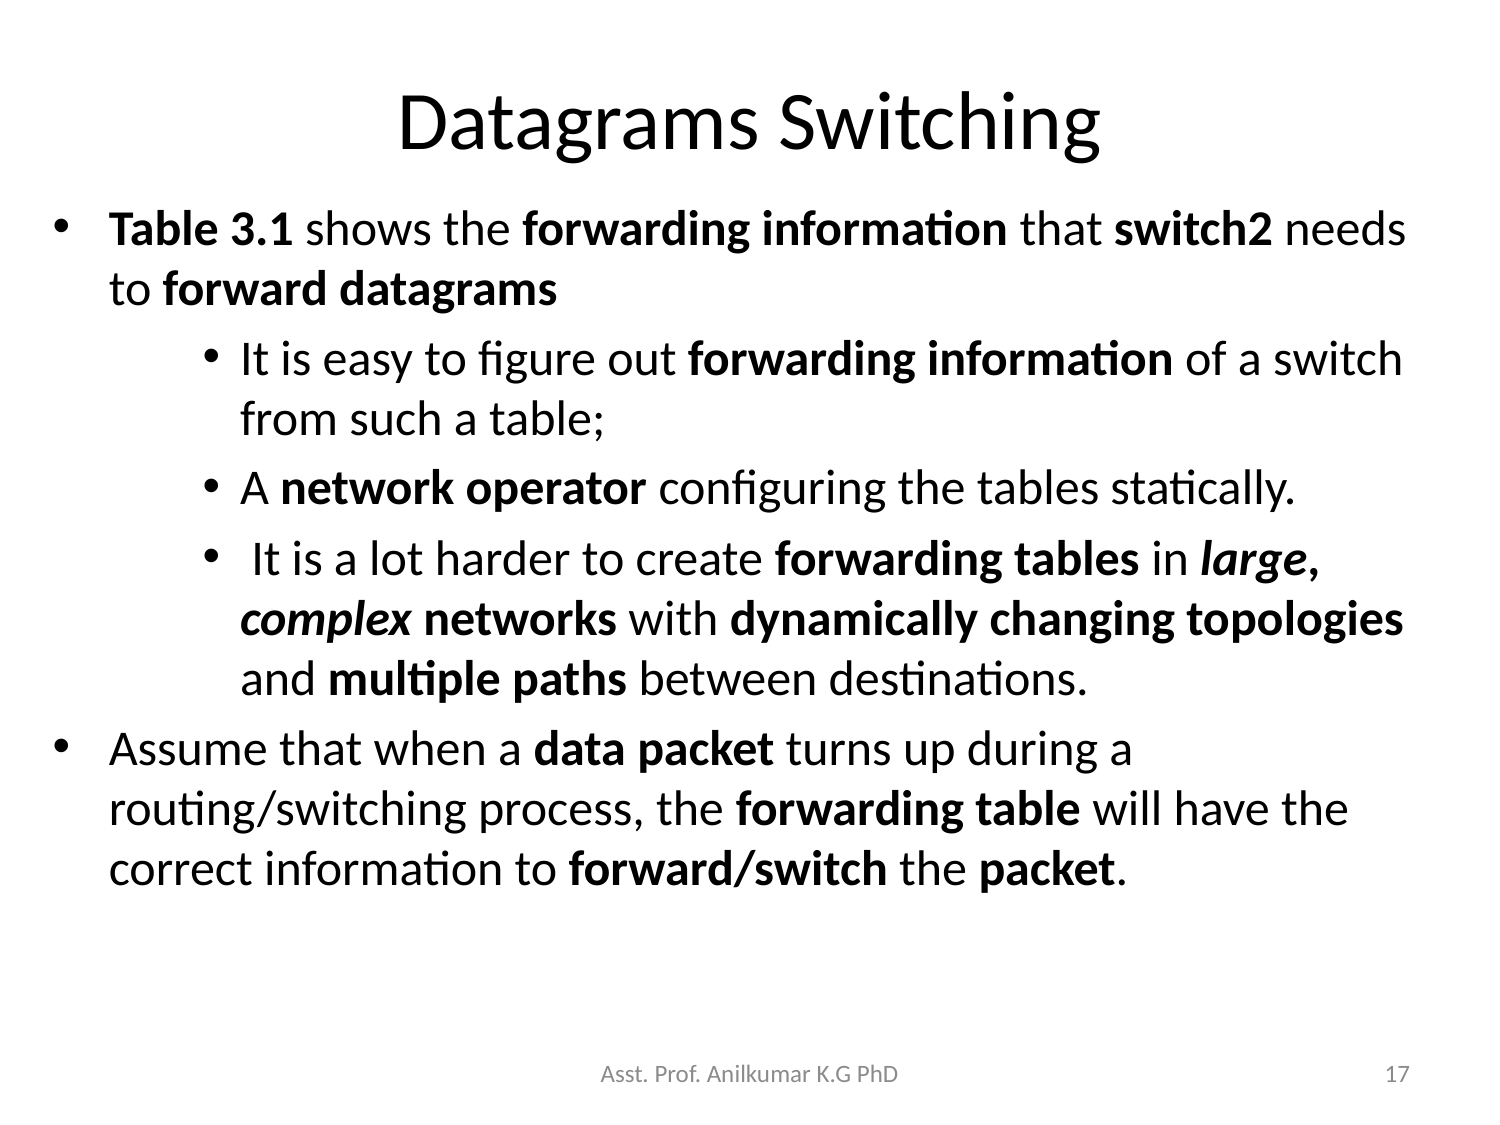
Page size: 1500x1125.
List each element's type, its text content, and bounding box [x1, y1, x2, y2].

slide_number 17 [1074, 1042, 1425, 1103]
list Table 3.1 shows the forwarding information that switch2 needs to forward datagrams It is easy to figure out forwarding information of a switch from such a table; A network operator configuring the tables statically. It is a lot harder to create forwarding tables in large, complex networks with dynamically changing topologies and multiple paths between destinations. Assume that when a data packet turns up during a routing/switching process, the forwarding table will have the correct information to forward/switch the packet. [37, 187, 1463, 1005]
footer Asst. Prof. Anilkumar K.G PhD [512, 1042, 988, 1103]
title Datagrams Switching [75, 45, 1425, 188]
